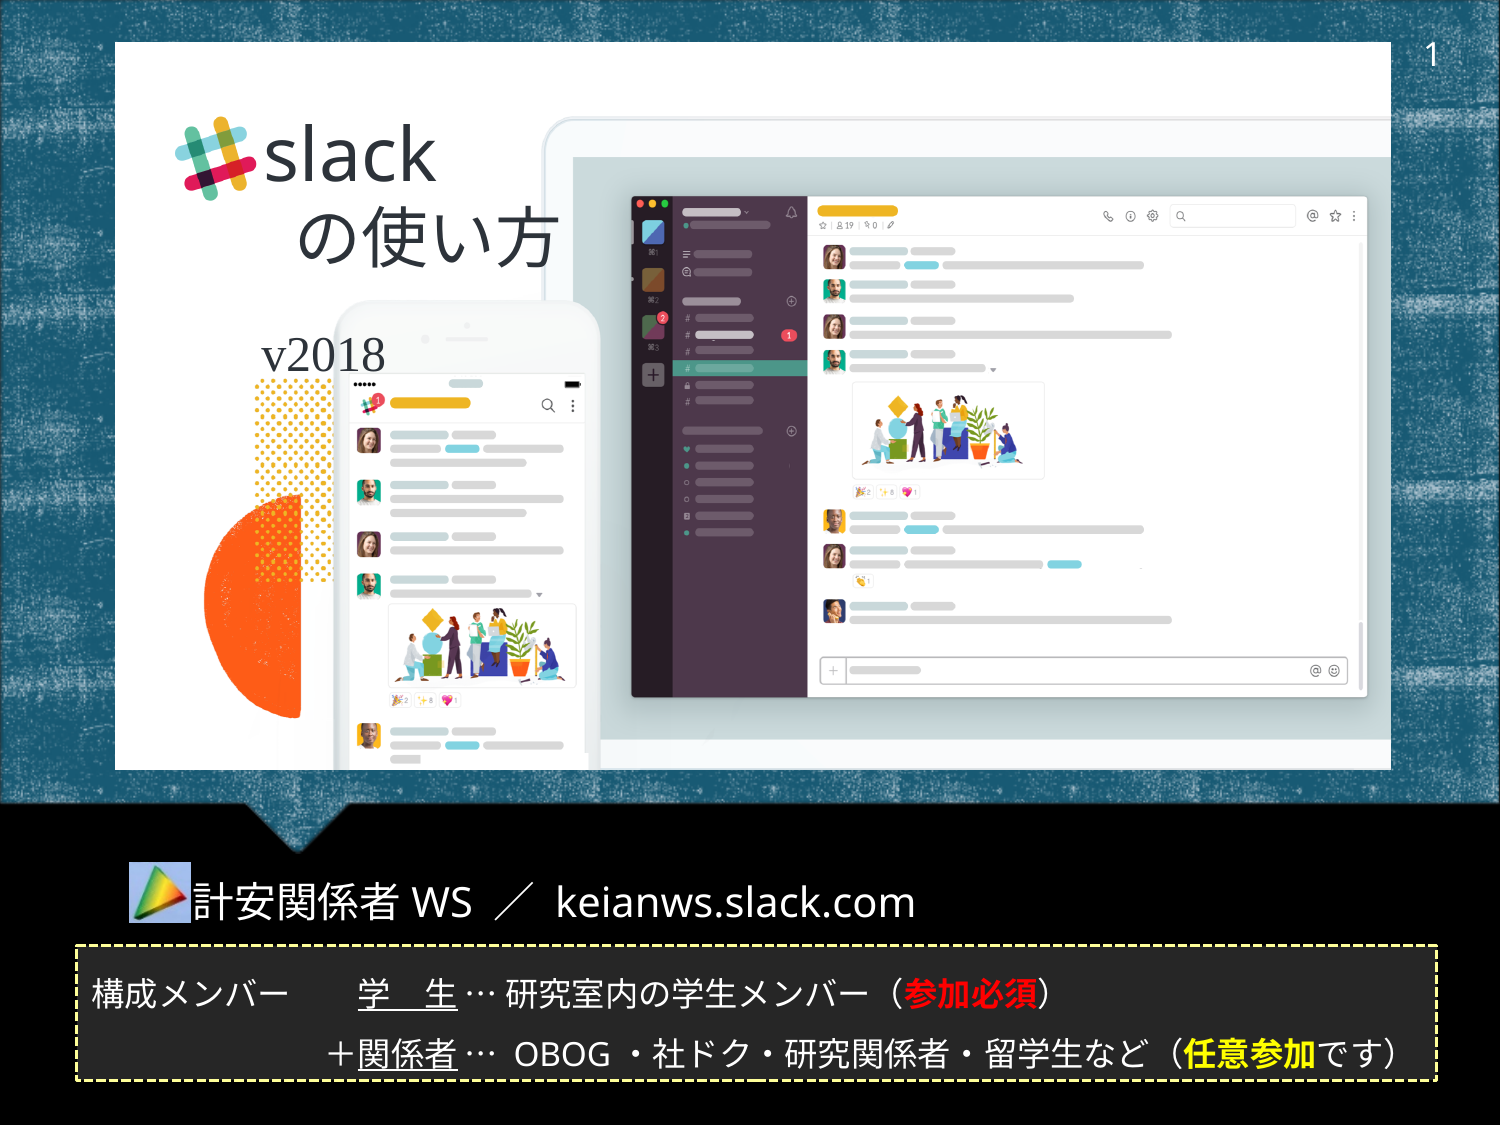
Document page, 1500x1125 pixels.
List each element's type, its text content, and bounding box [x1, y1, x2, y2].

picture [129, 862, 191, 923]
picture [115, 42, 1391, 770]
slide_number 1 [1367, 0, 1498, 81]
subtitle 計安関係者WS ／ keianws.slack.com [109, 868, 1000, 951]
text_box 構成メンバー 学 生 … 研究室内の学生メンバー（参加必須） ＋関係者 … OBOG・社ドク・研究関係者・留学生など（任意参加です） [76, 945, 1437, 1081]
